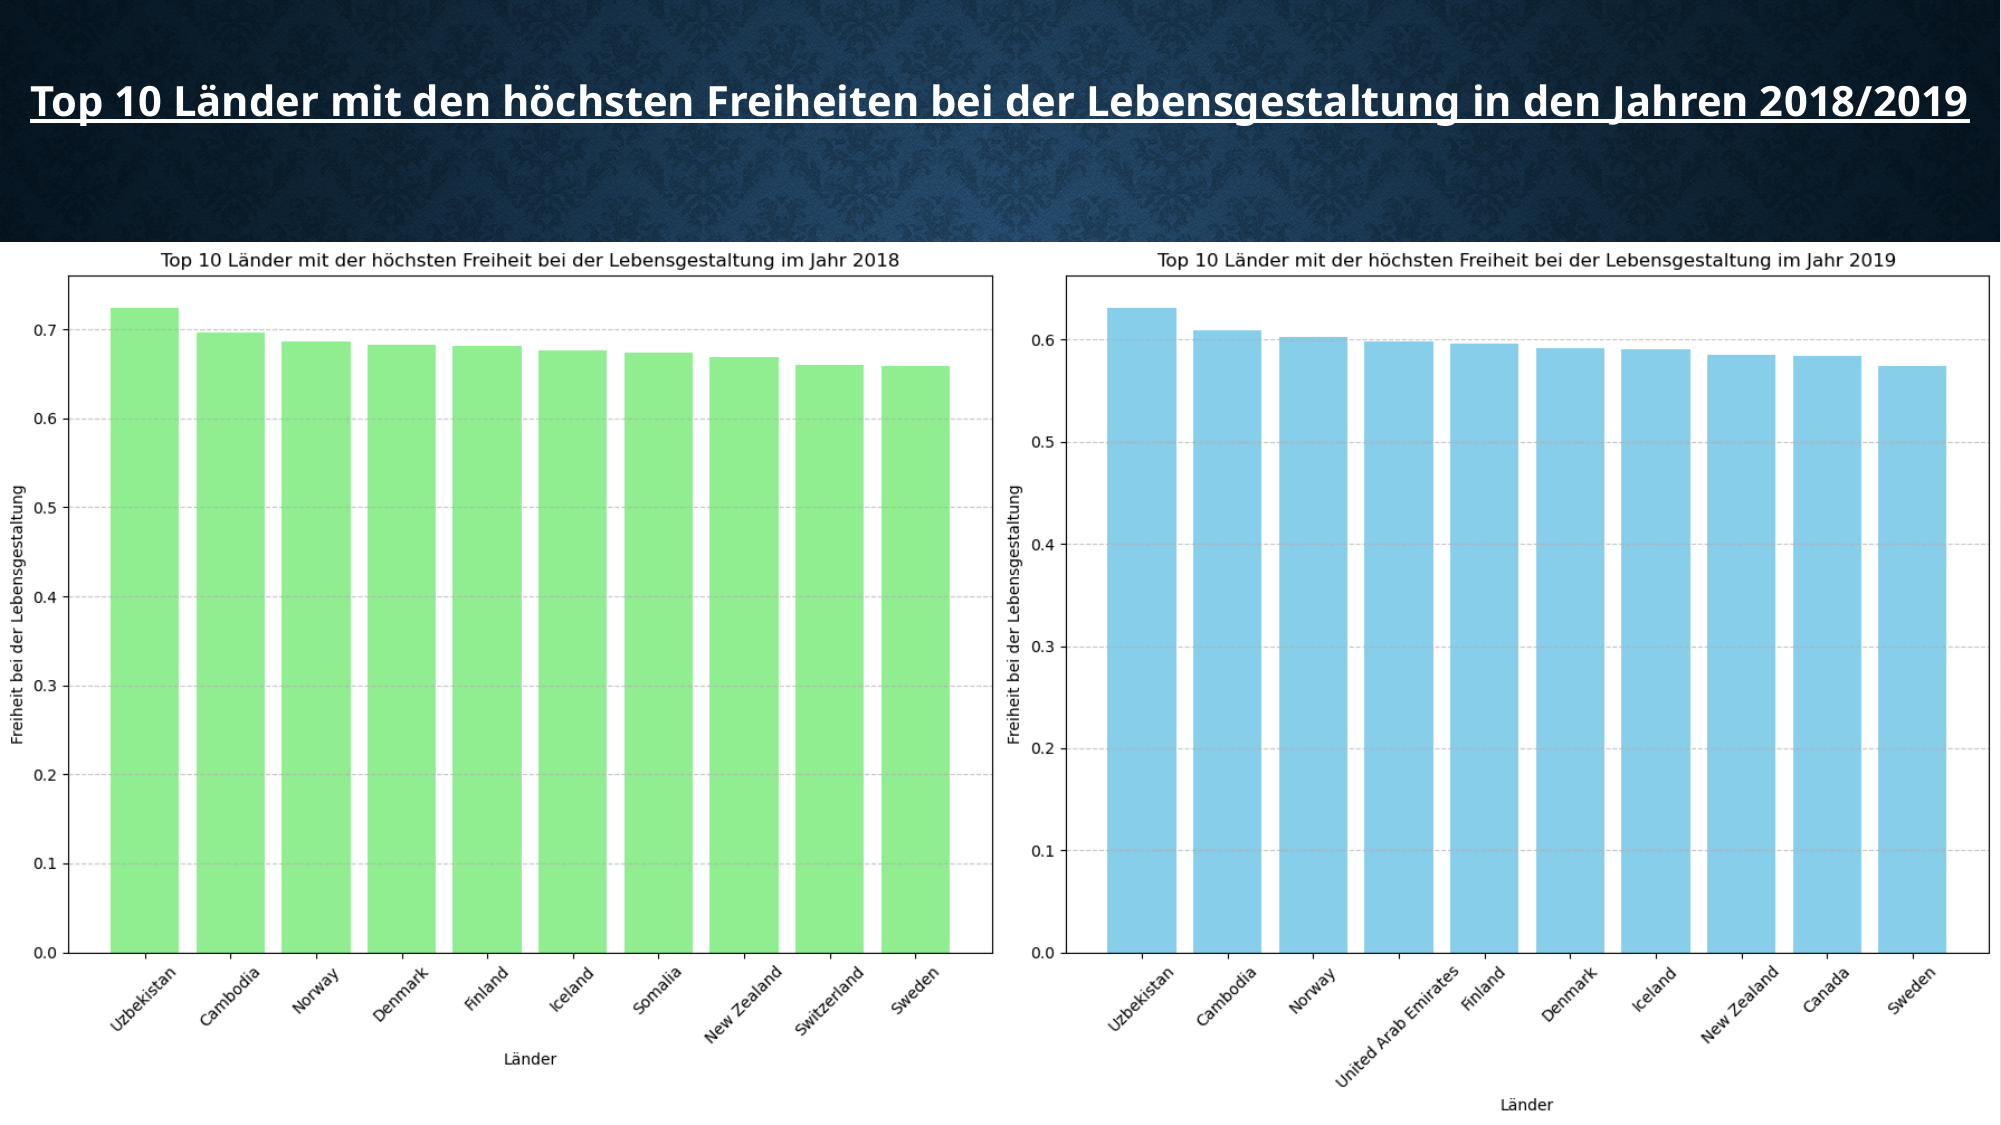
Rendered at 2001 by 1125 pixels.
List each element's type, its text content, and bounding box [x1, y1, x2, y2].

text_box Top 10 Länder mit den höchsten Freiheiten bei der Lebensgestaltung in den Jahren 2018/2019 [15, 67, 1985, 132]
picture [0, 241, 2000, 1125]
